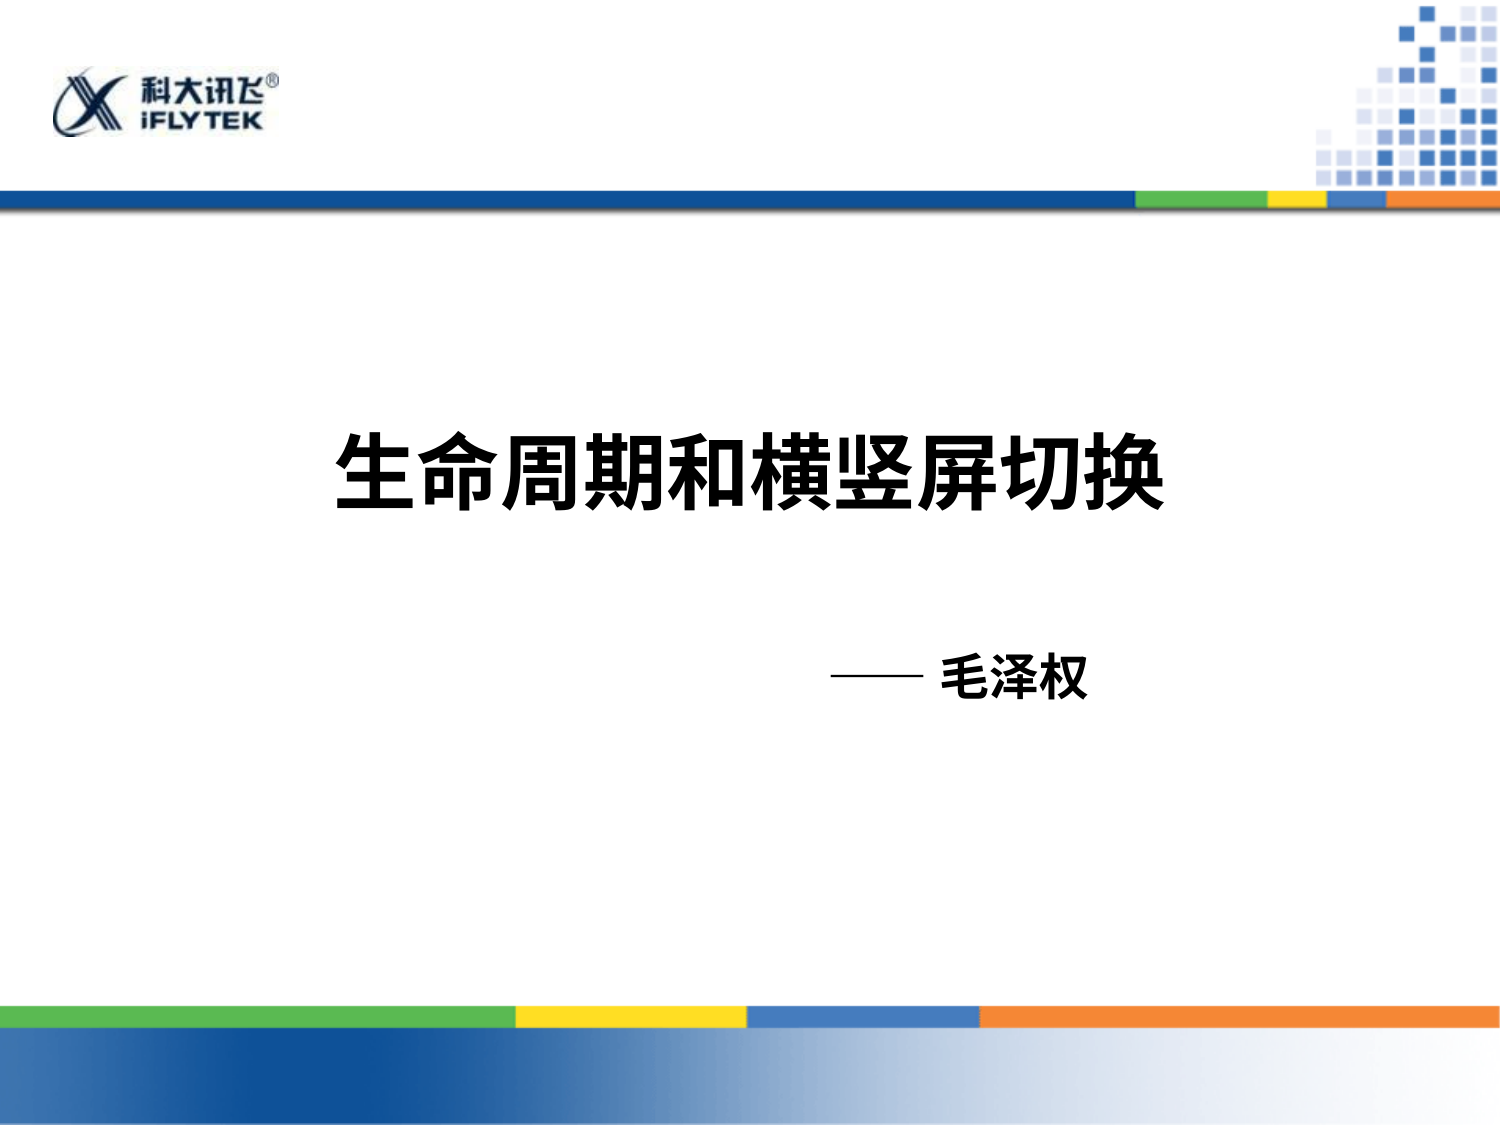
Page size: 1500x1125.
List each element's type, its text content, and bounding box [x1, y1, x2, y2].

subtitle ——毛泽权 [224, 637, 1276, 740]
picture [0, 0, 1500, 1125]
title 生命周期和横竖屏切换 [112, 349, 1388, 591]
